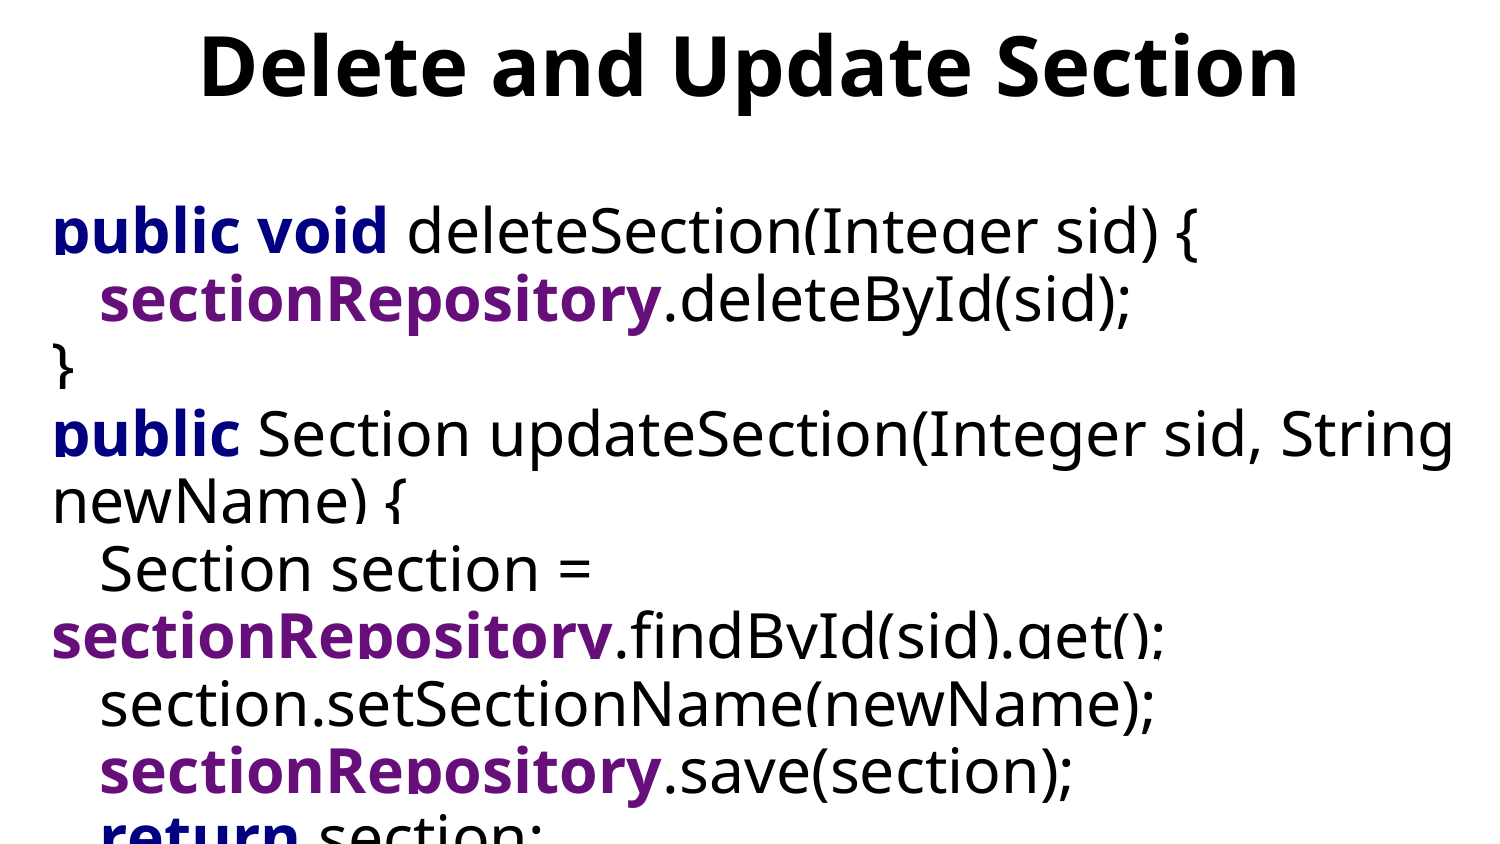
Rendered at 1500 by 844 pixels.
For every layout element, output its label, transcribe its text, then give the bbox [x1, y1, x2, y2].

list public void deleteSection(Integer sid) { sectionRepository.deleteById(sid); } public Section updateSection(Integer sid, String newName) { Section section = sectionRepository.findById(sid).get(); section.setSectionName(newName); sectionRepository.save(section); return section; } [36, 111, 1500, 844]
title Delete and Update Section [0, 0, 1500, 111]
